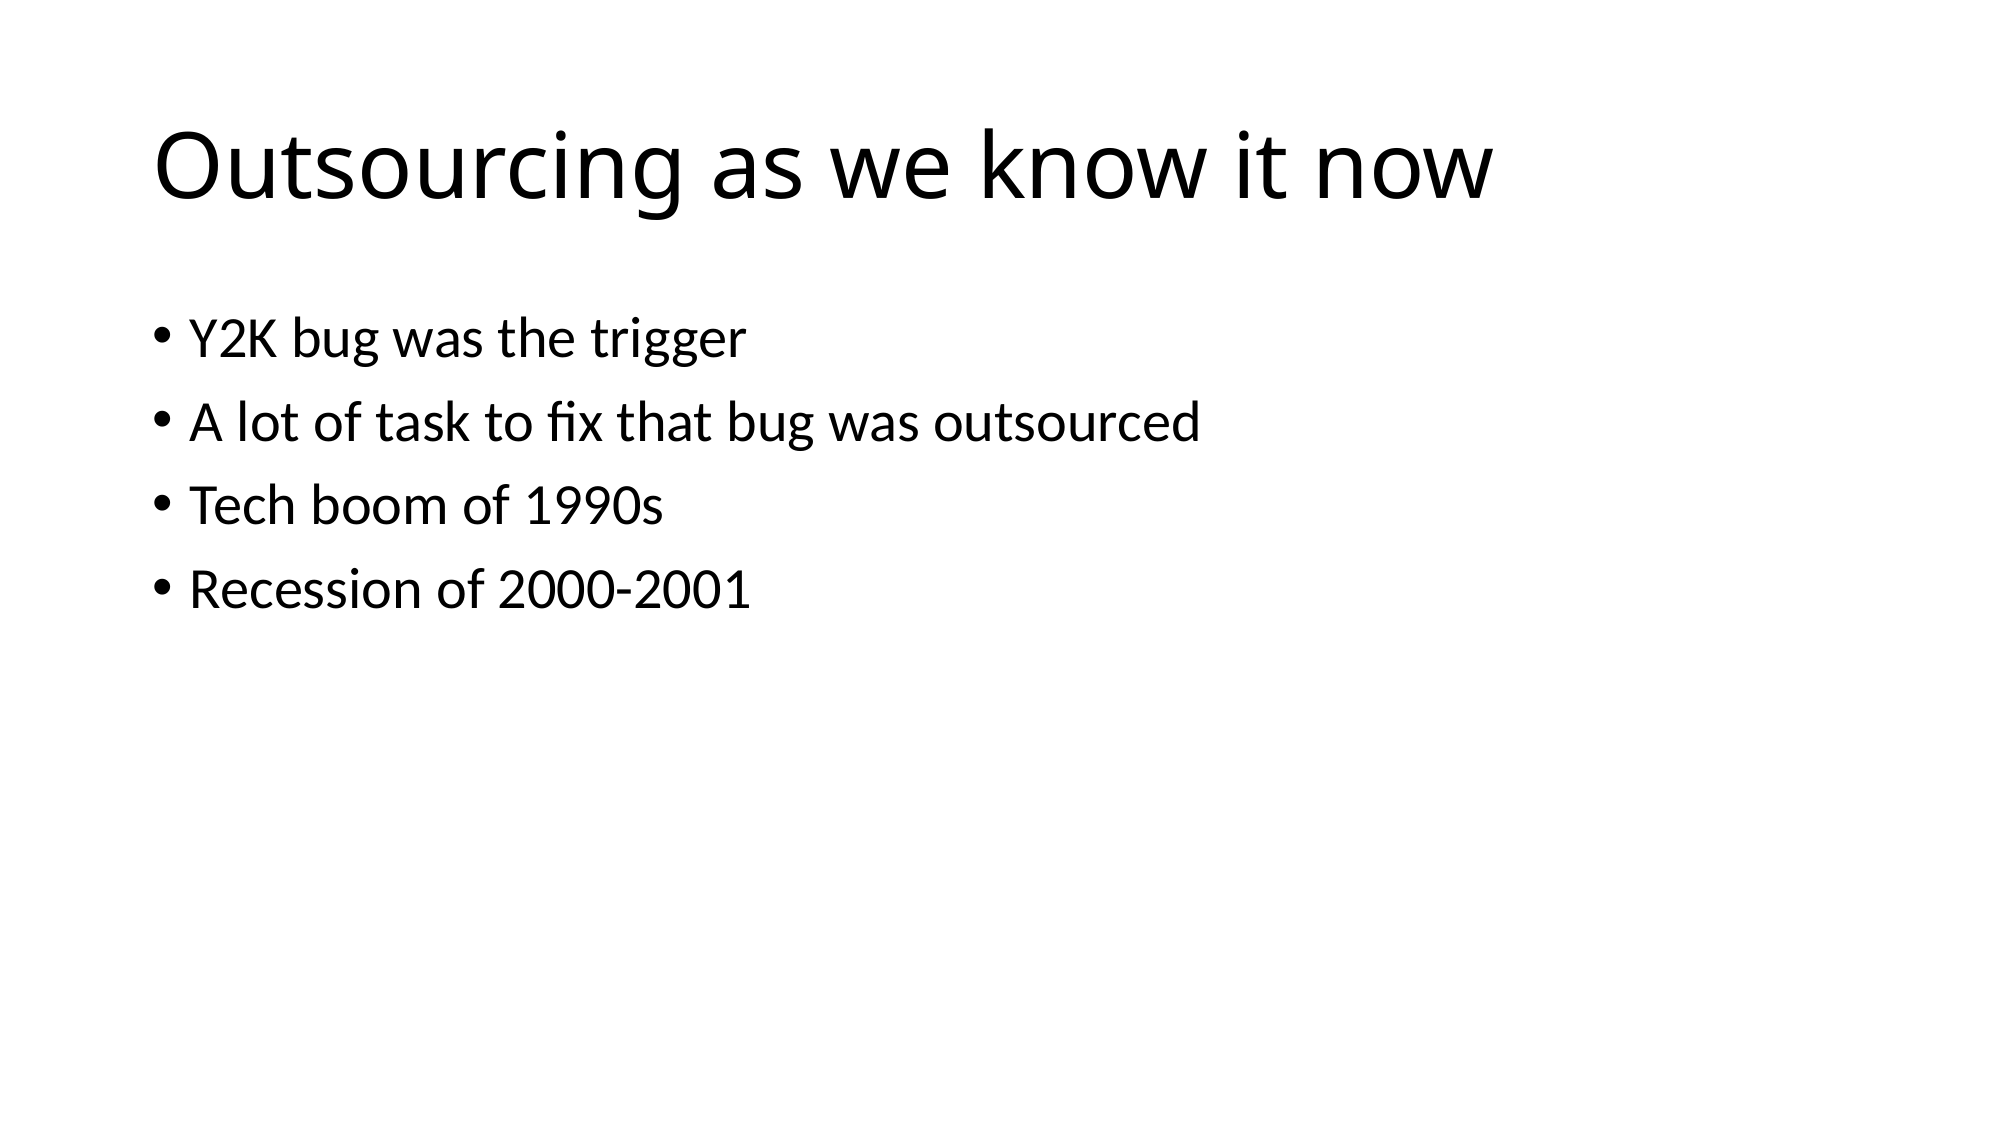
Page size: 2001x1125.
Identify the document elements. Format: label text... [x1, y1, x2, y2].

title Outsourcing as we know it now [137, 59, 1863, 278]
list Y2K bug was the trigger A lot of task to fix that bug was outsourced Tech boom of 1990s Recession of 2000-2001 [137, 299, 1863, 1014]
